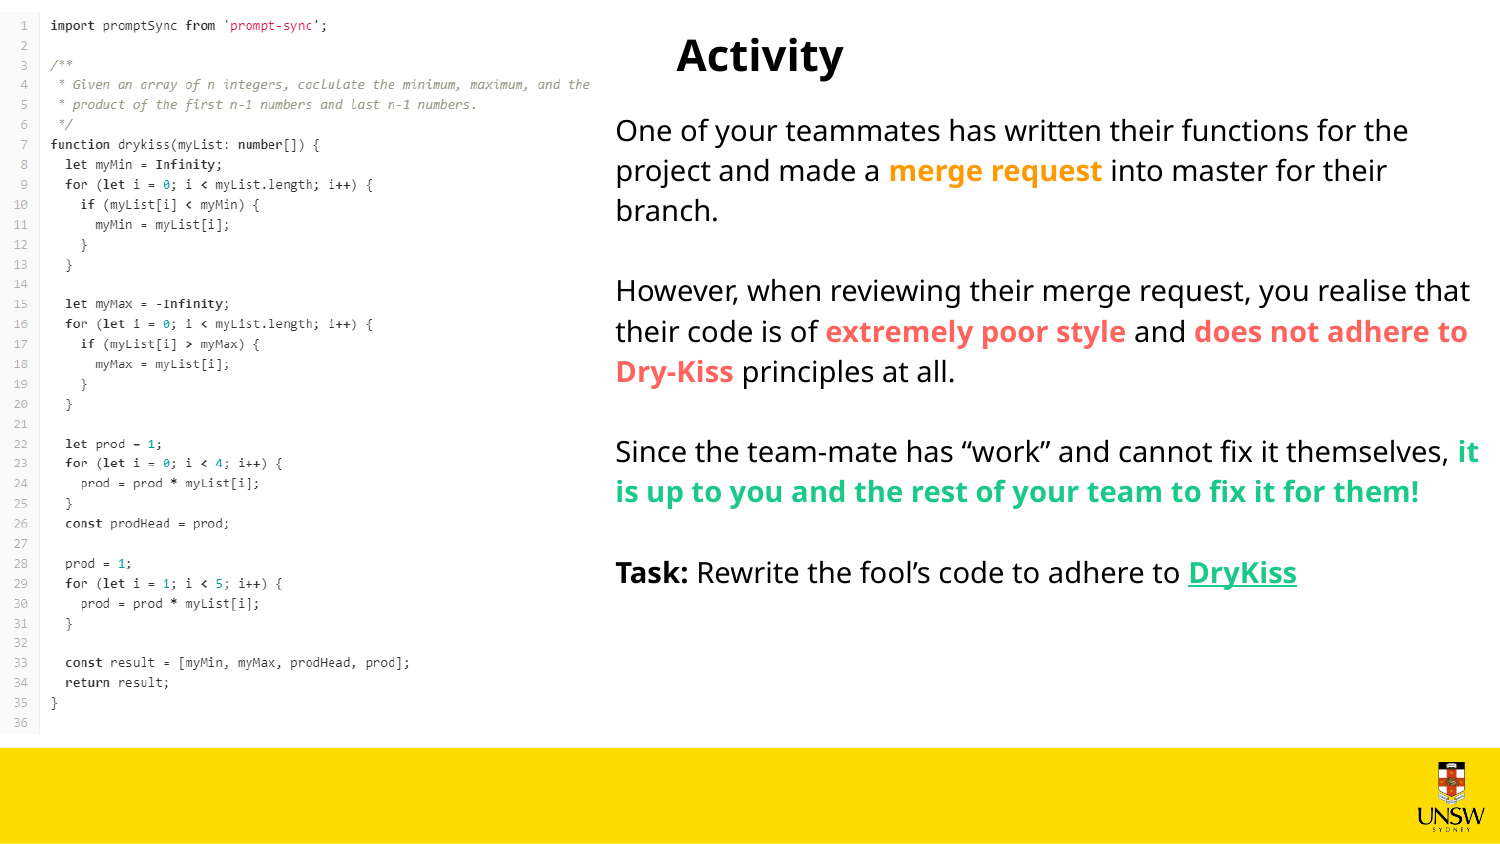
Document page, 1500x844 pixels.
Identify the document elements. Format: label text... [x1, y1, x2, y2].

picture [0, 12, 601, 735]
text_box Activity [661, 12, 1358, 95]
text_box One of your teammates has written their functions for the project and made a merge request into master for their branch. However, when reviewing their merge request, you realise that their code is of extremely poor style and does not adhere to Dry-Kiss principles at all. Since the team-mate has “work” and cannot fix it themselves, it is up to you and the rest of your team to fix it for them! Task: Rewrite the fool’s code to adhere to DryKiss [605, 56, 1500, 685]
picture [1418, 762, 1485, 832]
